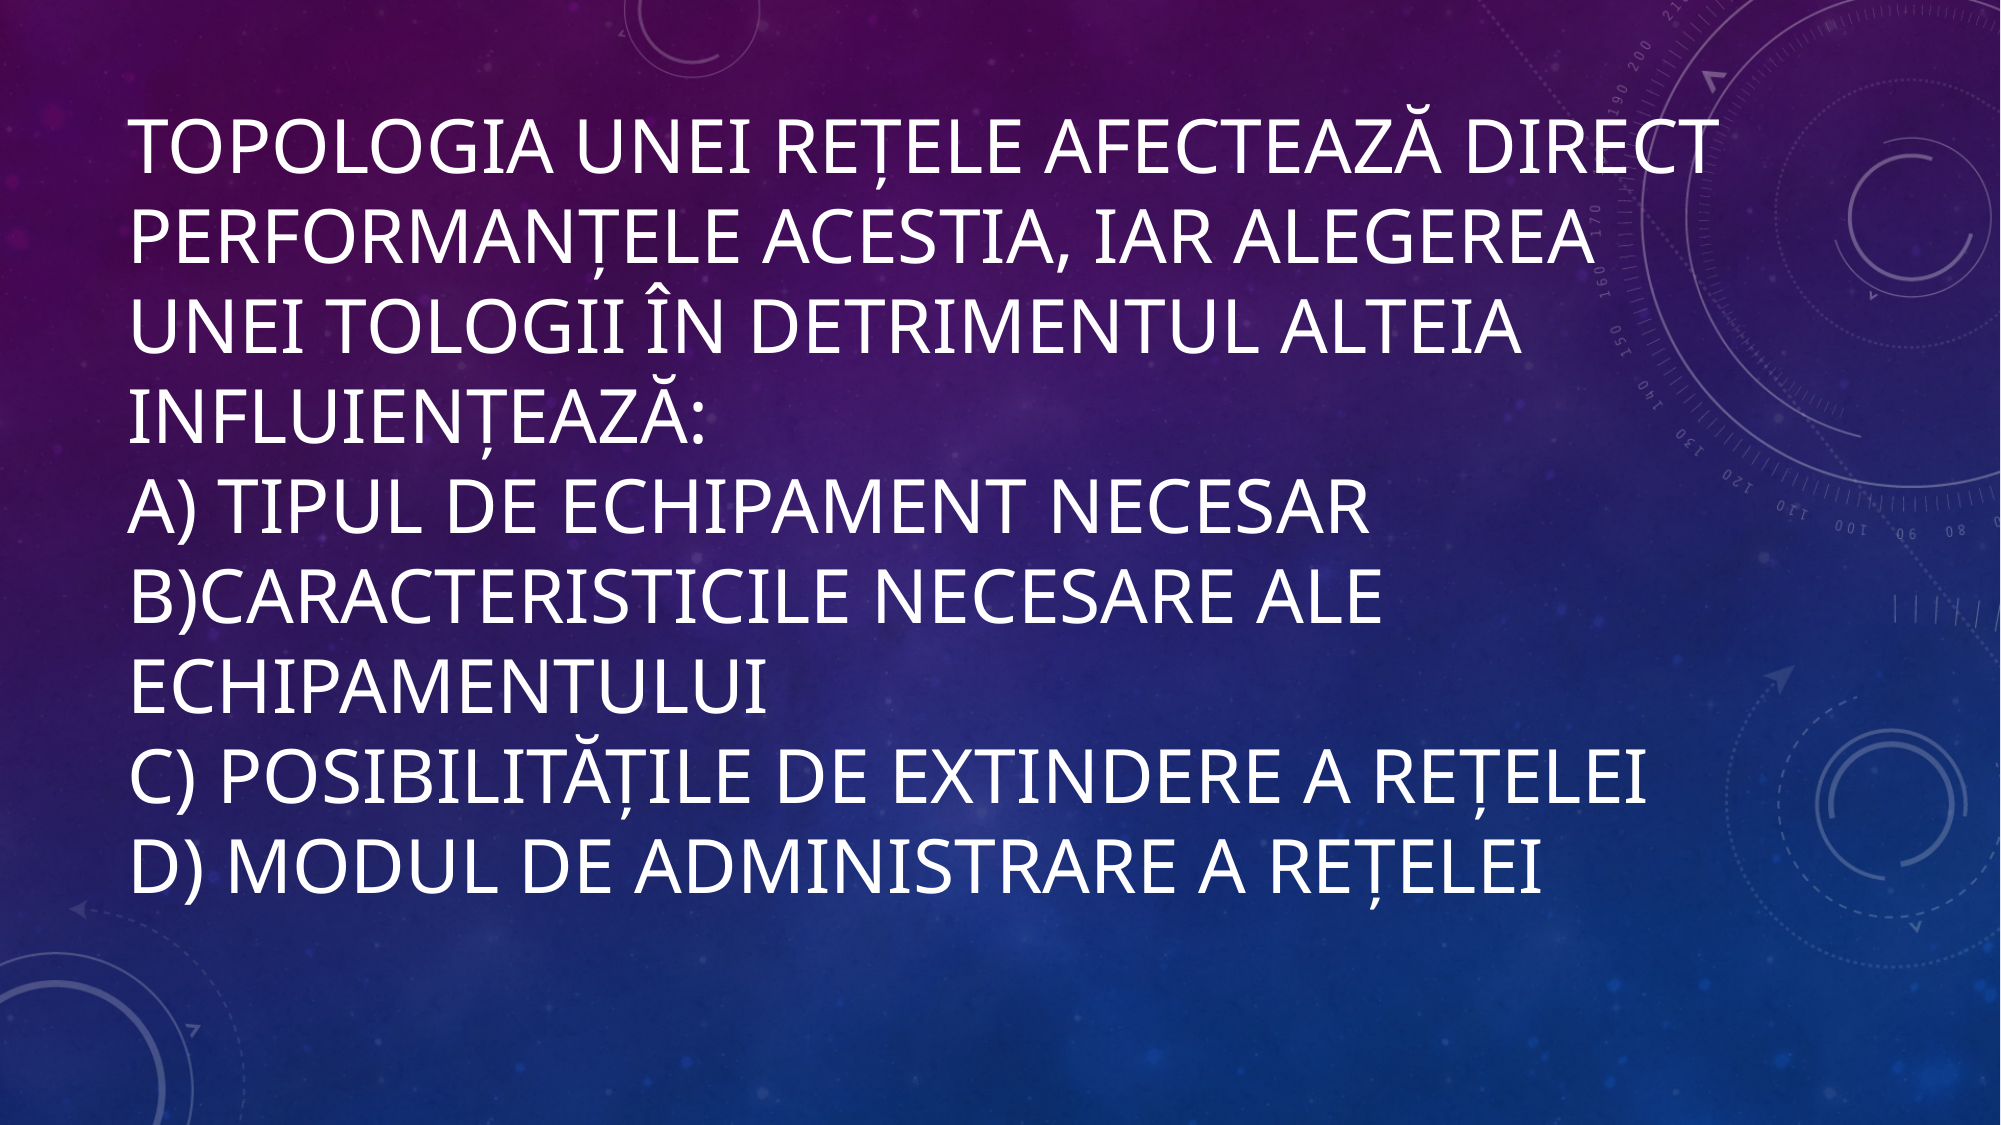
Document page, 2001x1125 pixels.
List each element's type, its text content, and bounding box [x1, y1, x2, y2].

title Topologia unei rețele afectează direct performanțele acestia, iar alegerea unei tologii în detrimentul alteia influiențează: a) Tipul de echipament necesar b)Caracteristicile necesare ale echipamentului c) Posibilitățile de extindere a rețelei d) Modul de administrare a rețelei [112, 99, 1775, 997]
picture [0, 0, 2001, 1125]
